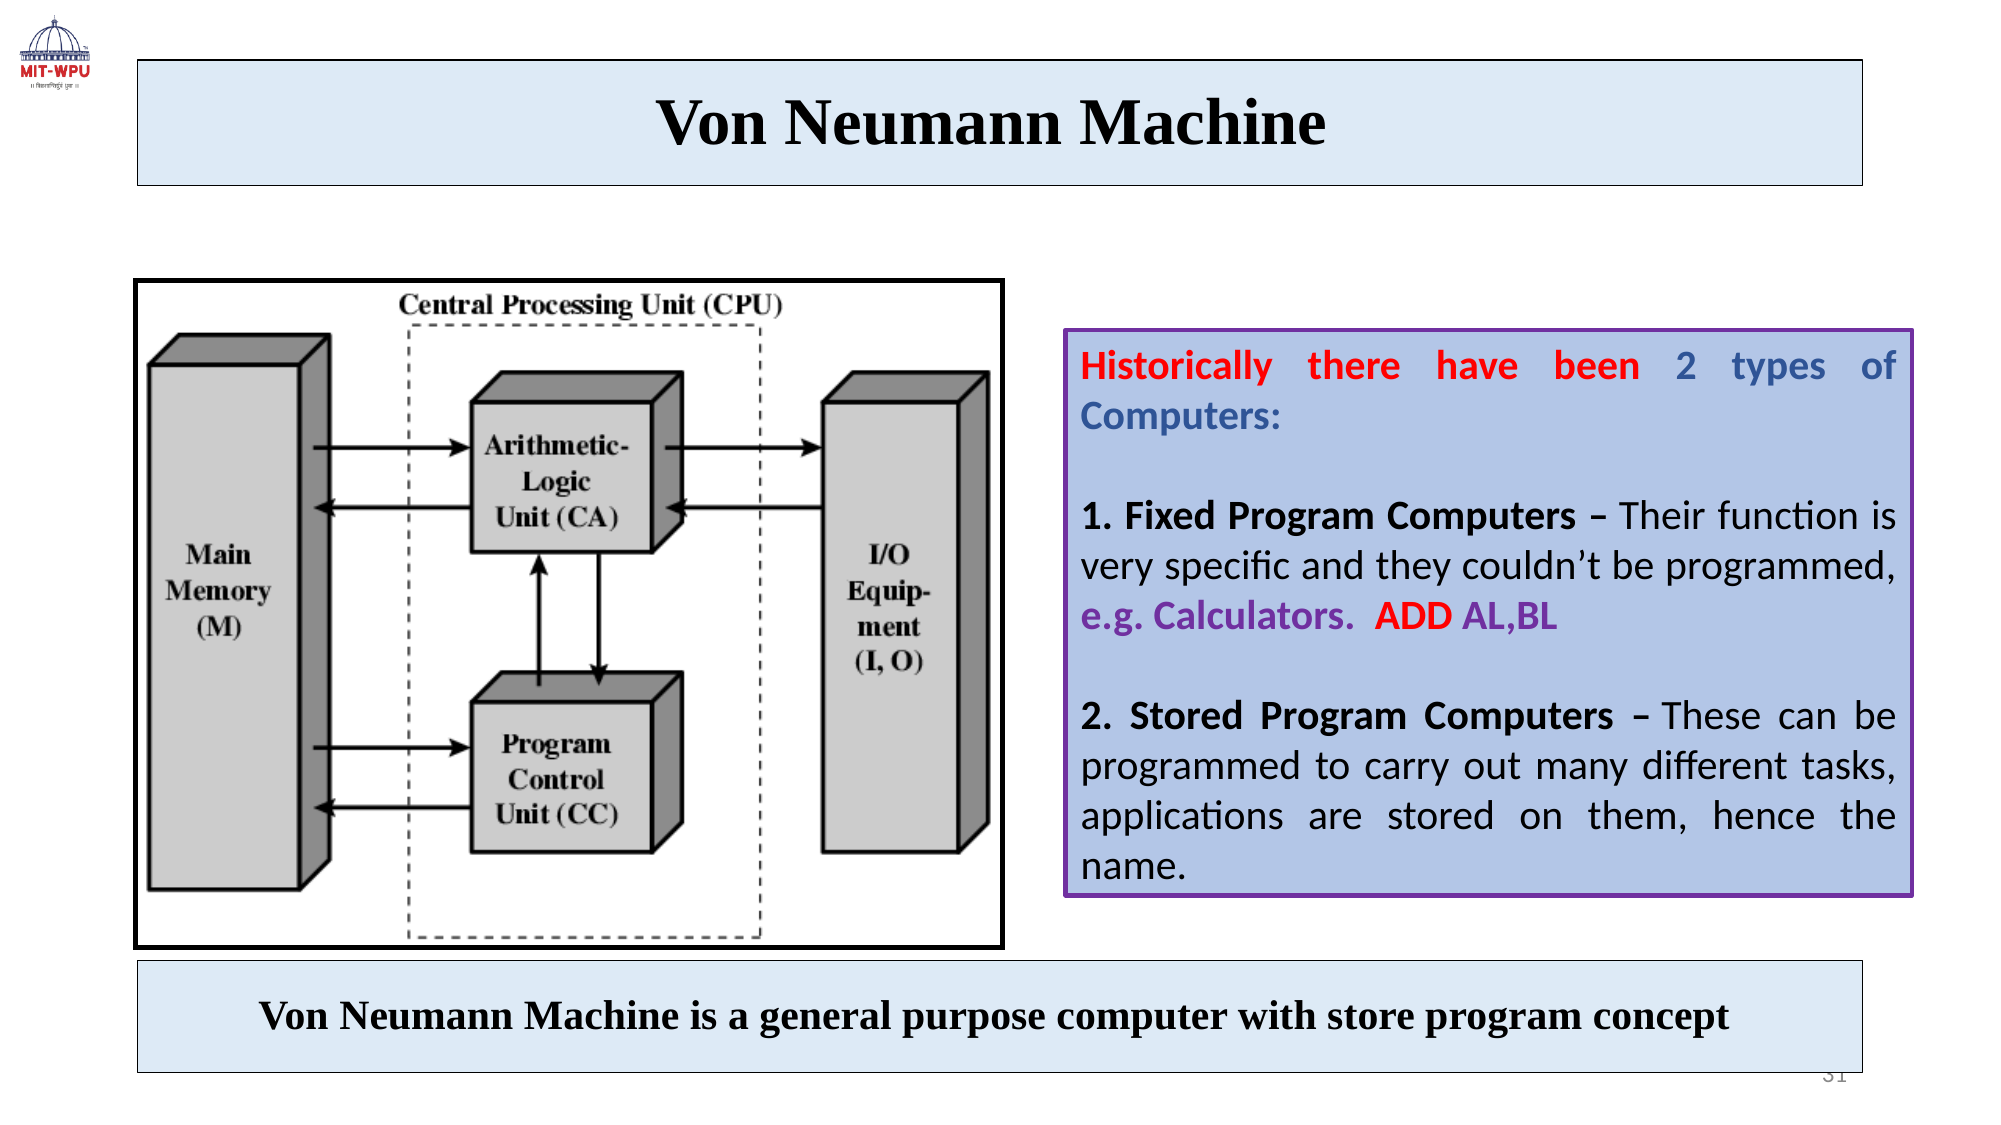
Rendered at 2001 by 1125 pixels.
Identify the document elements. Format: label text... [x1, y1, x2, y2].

title Von Neumann Machine [137, 59, 1863, 186]
text_box Historically there have been 2 types of Computers: 1. Fixed Program Computers – Their function is very specific and they couldn’t be programmed, e.g. Calculators. ADD AL,BL 2. Stored Program Computers – These can be programmed to carry out many different tasks, applications are stored on them, hence the name. [1065, 330, 1912, 896]
text_box Von Neumann Machine is a general purpose computer with store program concept [137, 960, 1863, 1073]
picture [18, 15, 98, 90]
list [137, 282, 1001, 946]
slide_number ‹#› [1412, 1073, 1863, 1103]
